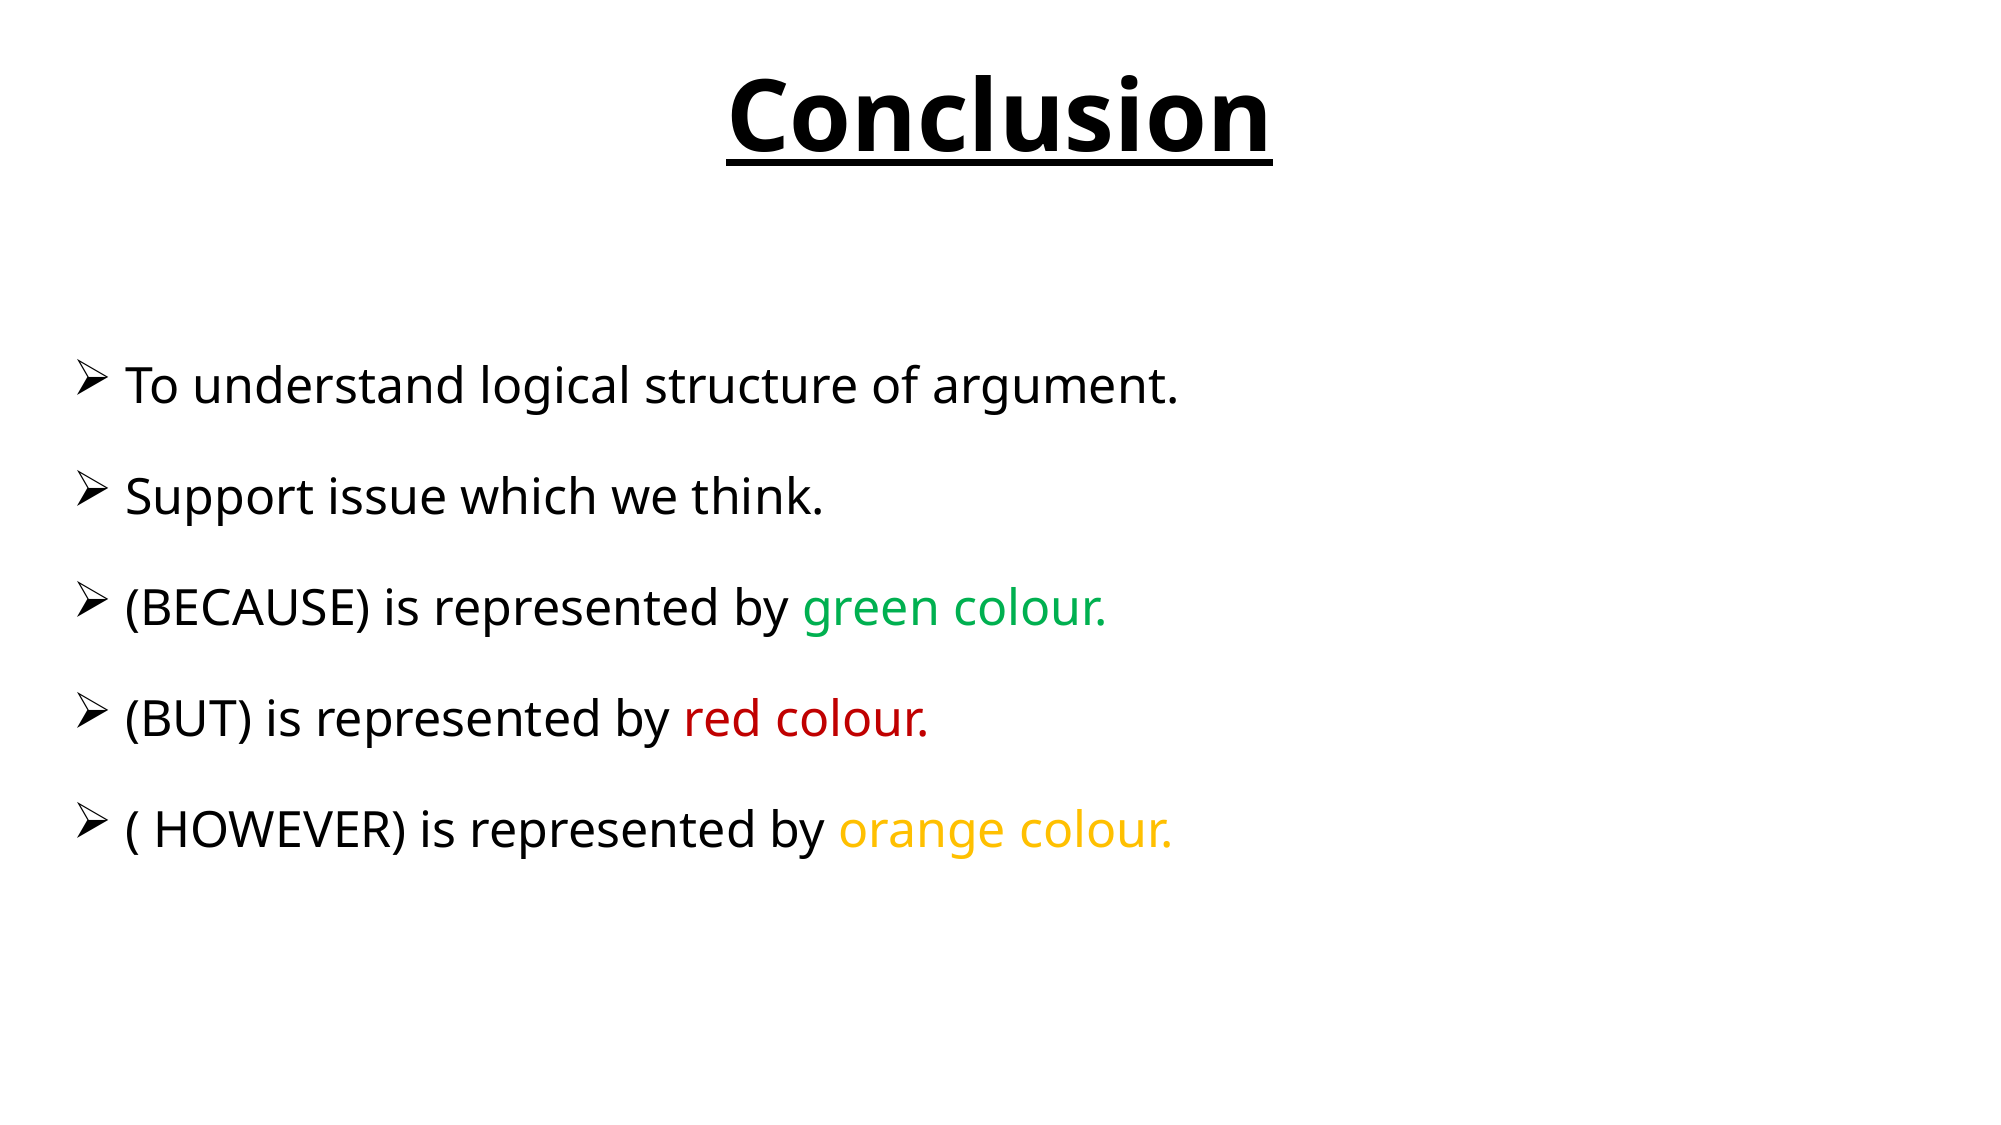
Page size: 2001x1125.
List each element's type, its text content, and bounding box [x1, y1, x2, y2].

list To understand logical structure of argument. Support issue which we think. (BECAUSE) is represented by green colour. (BUT) is represented by red colour. ( HOWEVER) is represented by orange colour. [57, 316, 1943, 1092]
list Conclusion [706, 57, 1294, 118]
